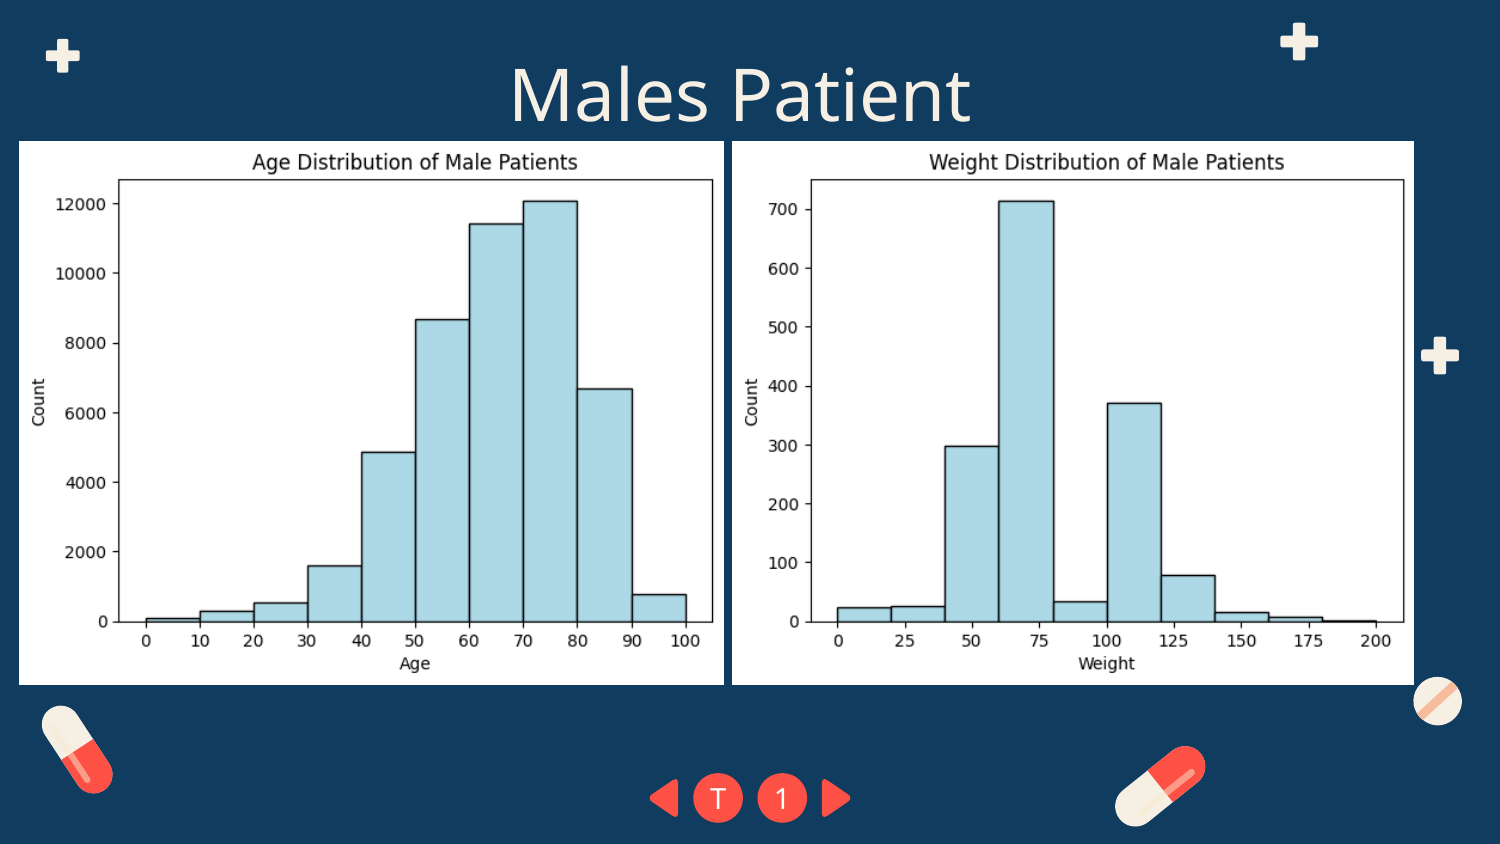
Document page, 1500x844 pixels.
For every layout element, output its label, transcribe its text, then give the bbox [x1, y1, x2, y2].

text_box [821, 779, 851, 817]
picture [19, 140, 724, 685]
picture [731, 140, 1414, 685]
text_box 1 [757, 773, 808, 823]
text_box [649, 779, 679, 817]
text_box T [693, 773, 743, 823]
title Males Patient [116, 33, 1384, 128]
